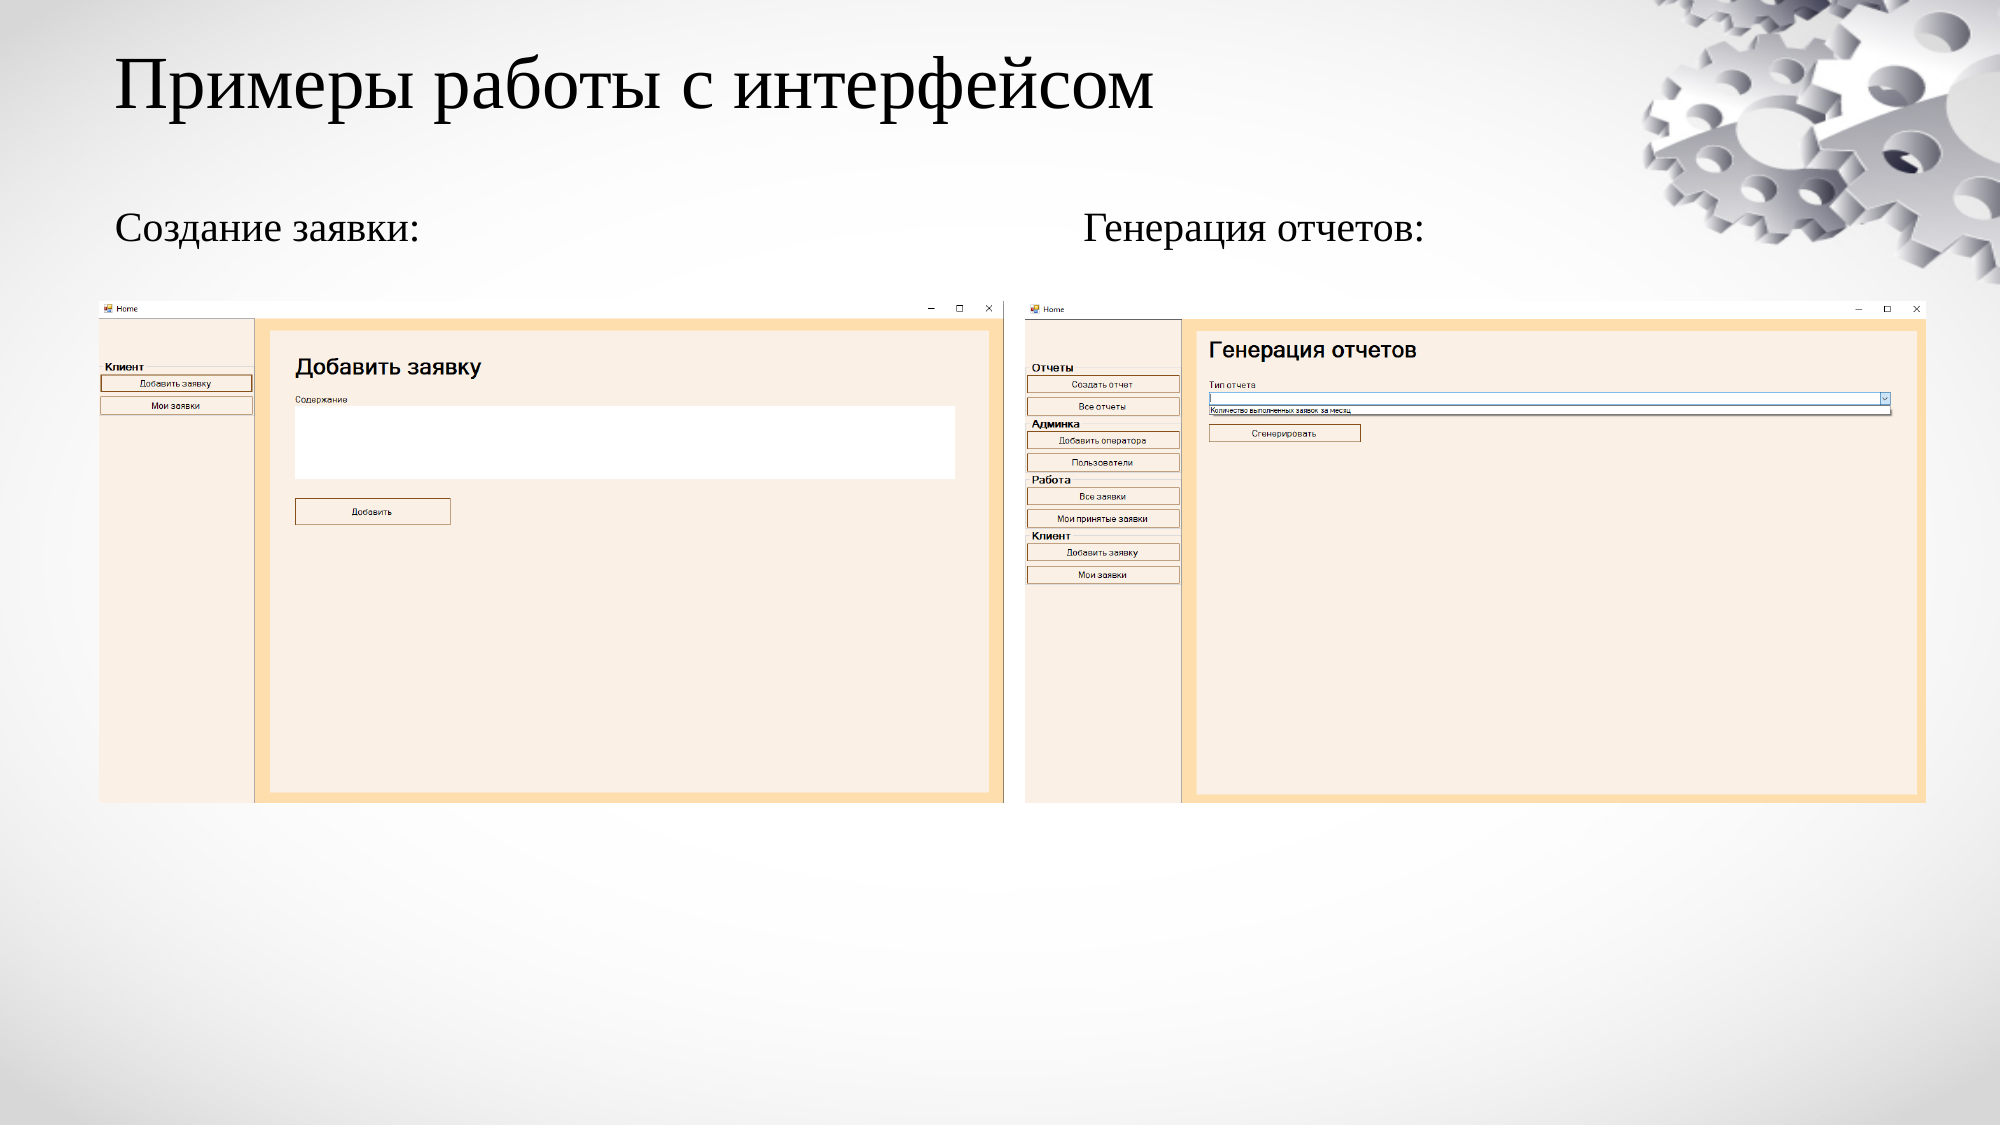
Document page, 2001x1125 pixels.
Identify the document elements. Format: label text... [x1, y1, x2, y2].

title Примеры работы с интерфейсом [99, 30, 1901, 127]
text_box Генерация отчетов: [1068, 192, 1441, 258]
picture [0, 0, 2000, 1125]
list Создание заявки: [99, 192, 1901, 1006]
